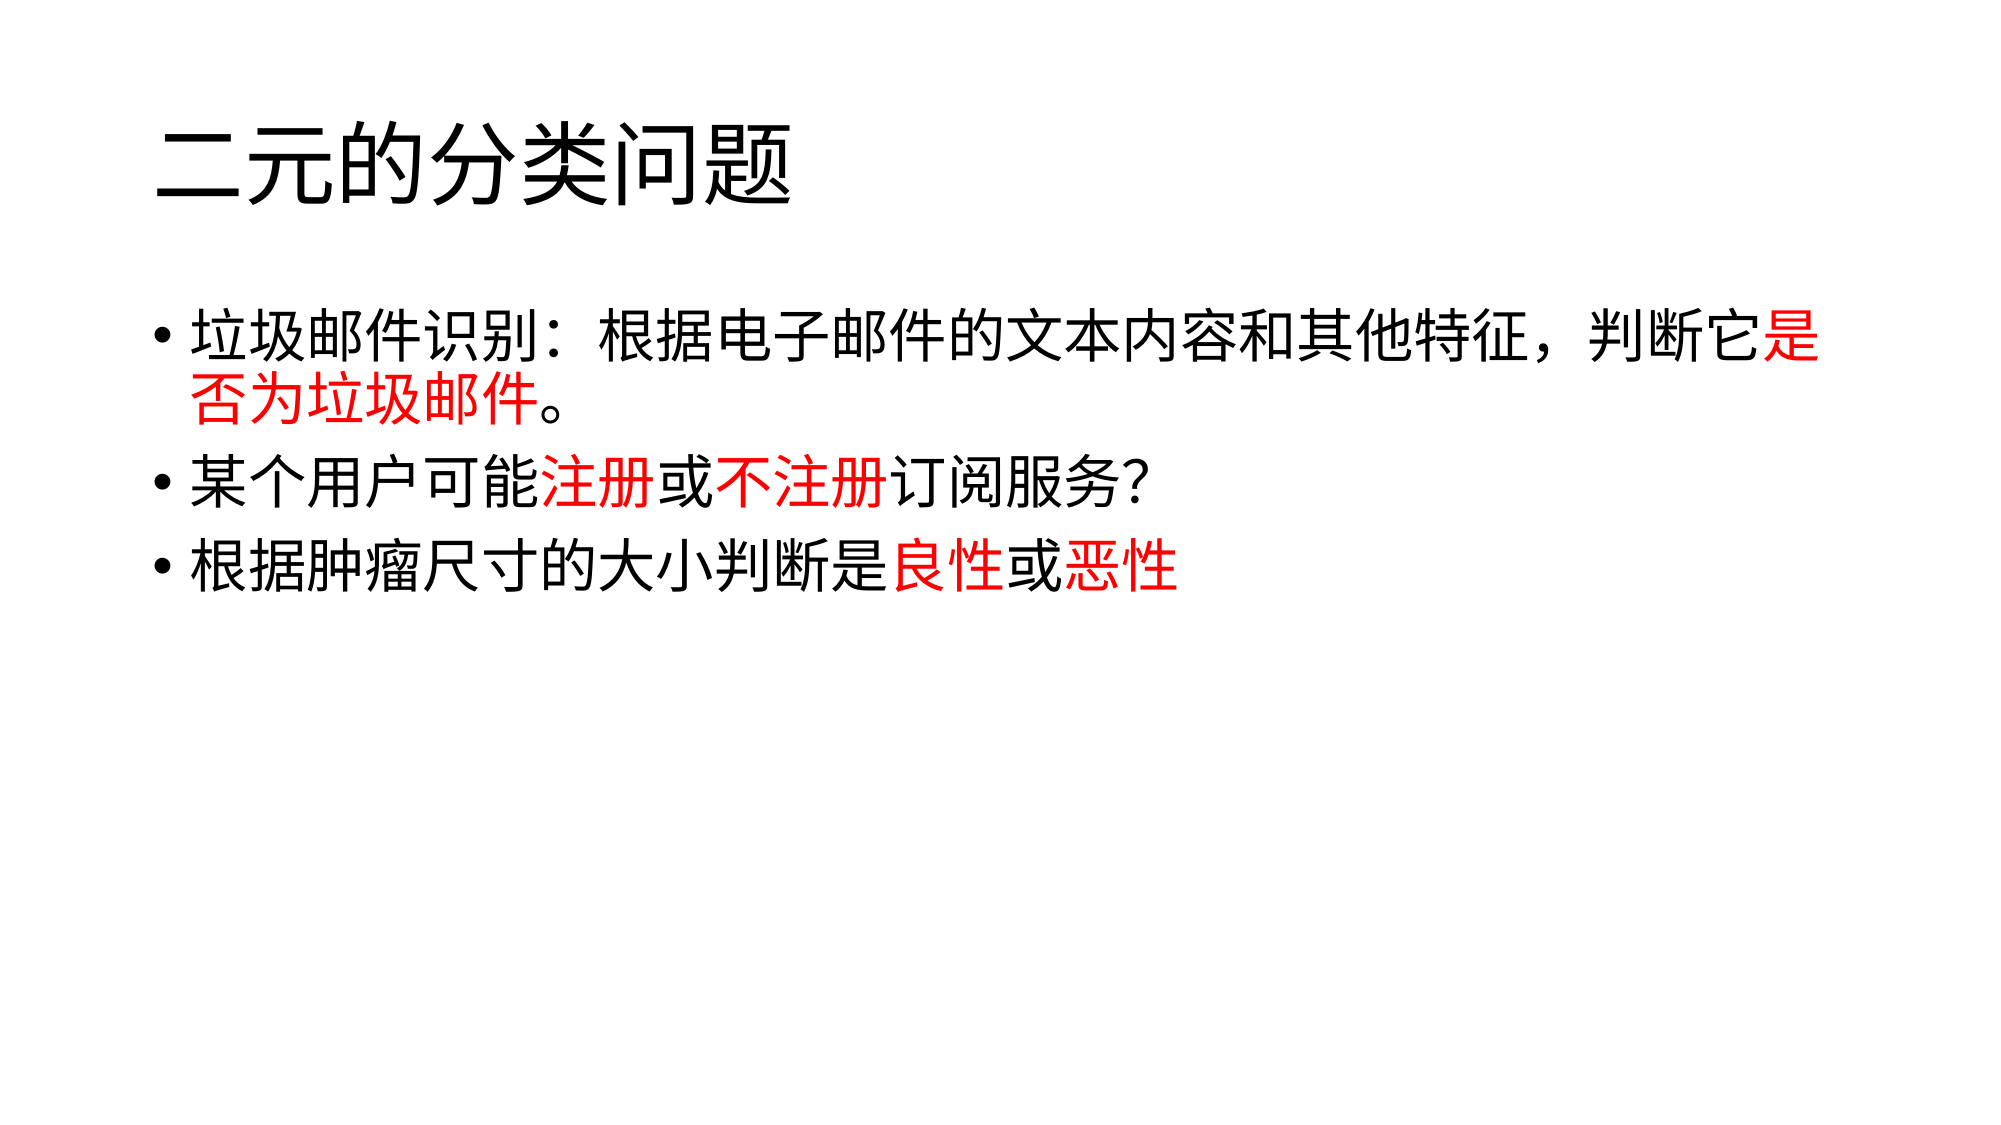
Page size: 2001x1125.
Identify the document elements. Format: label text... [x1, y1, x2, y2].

title 二元的分类问题 [137, 59, 1863, 278]
list 垃圾邮件识别：根据电子邮件的文本内容和其他特征，判断它是否为垃圾邮件。 某个用户可能注册或不注册订阅服务？ 根据肿瘤尺寸的大小判断是良性或恶性 [137, 299, 1863, 680]
